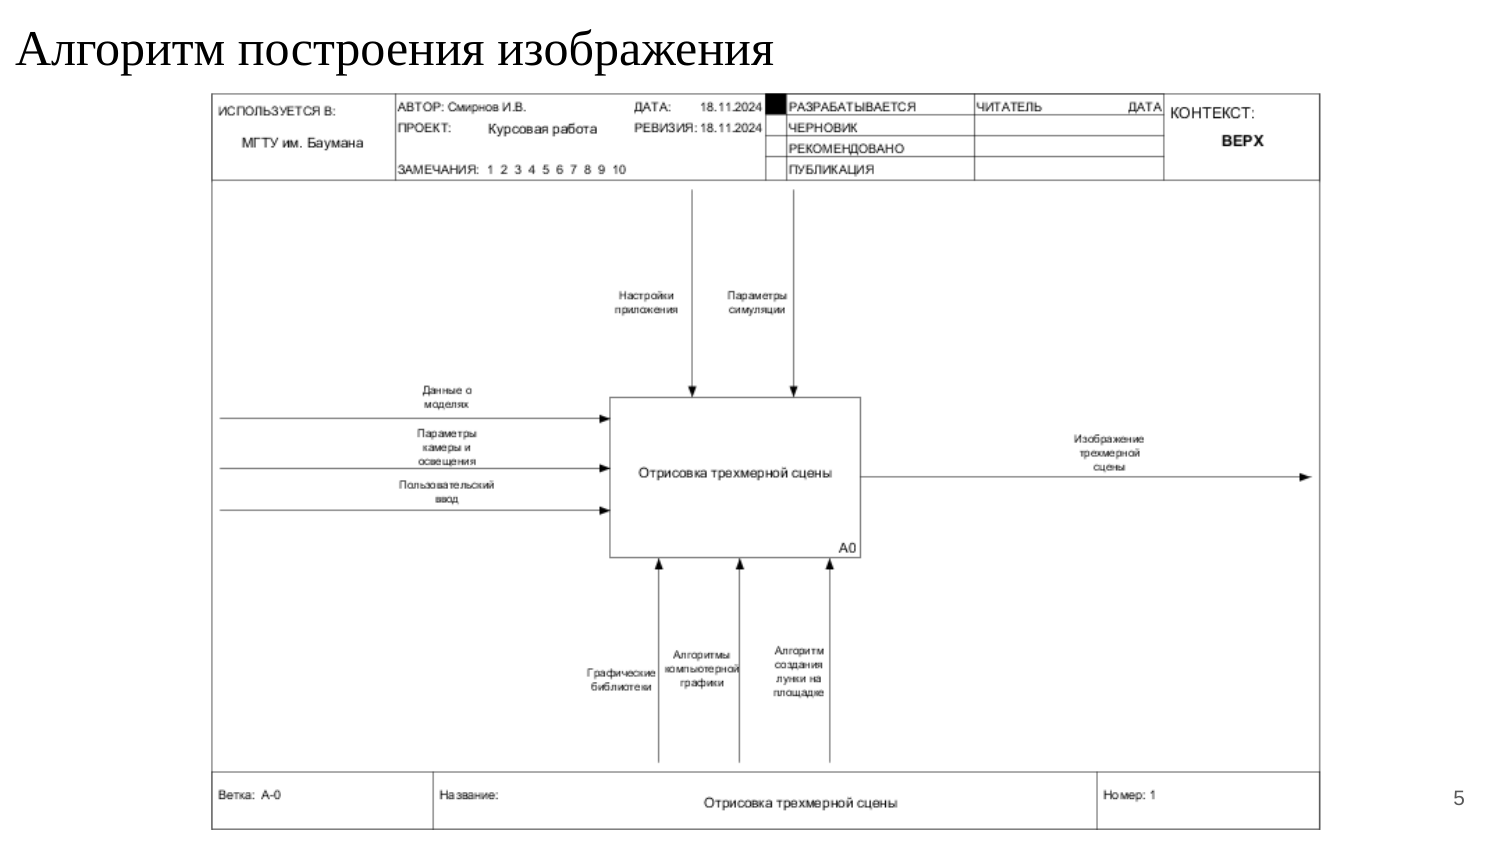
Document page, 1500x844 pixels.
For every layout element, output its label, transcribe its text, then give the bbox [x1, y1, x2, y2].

title Алгоритм построения изображения [0, 0, 1398, 95]
slide_number 5 [1389, 764, 1480, 830]
picture [209, 91, 1322, 830]
